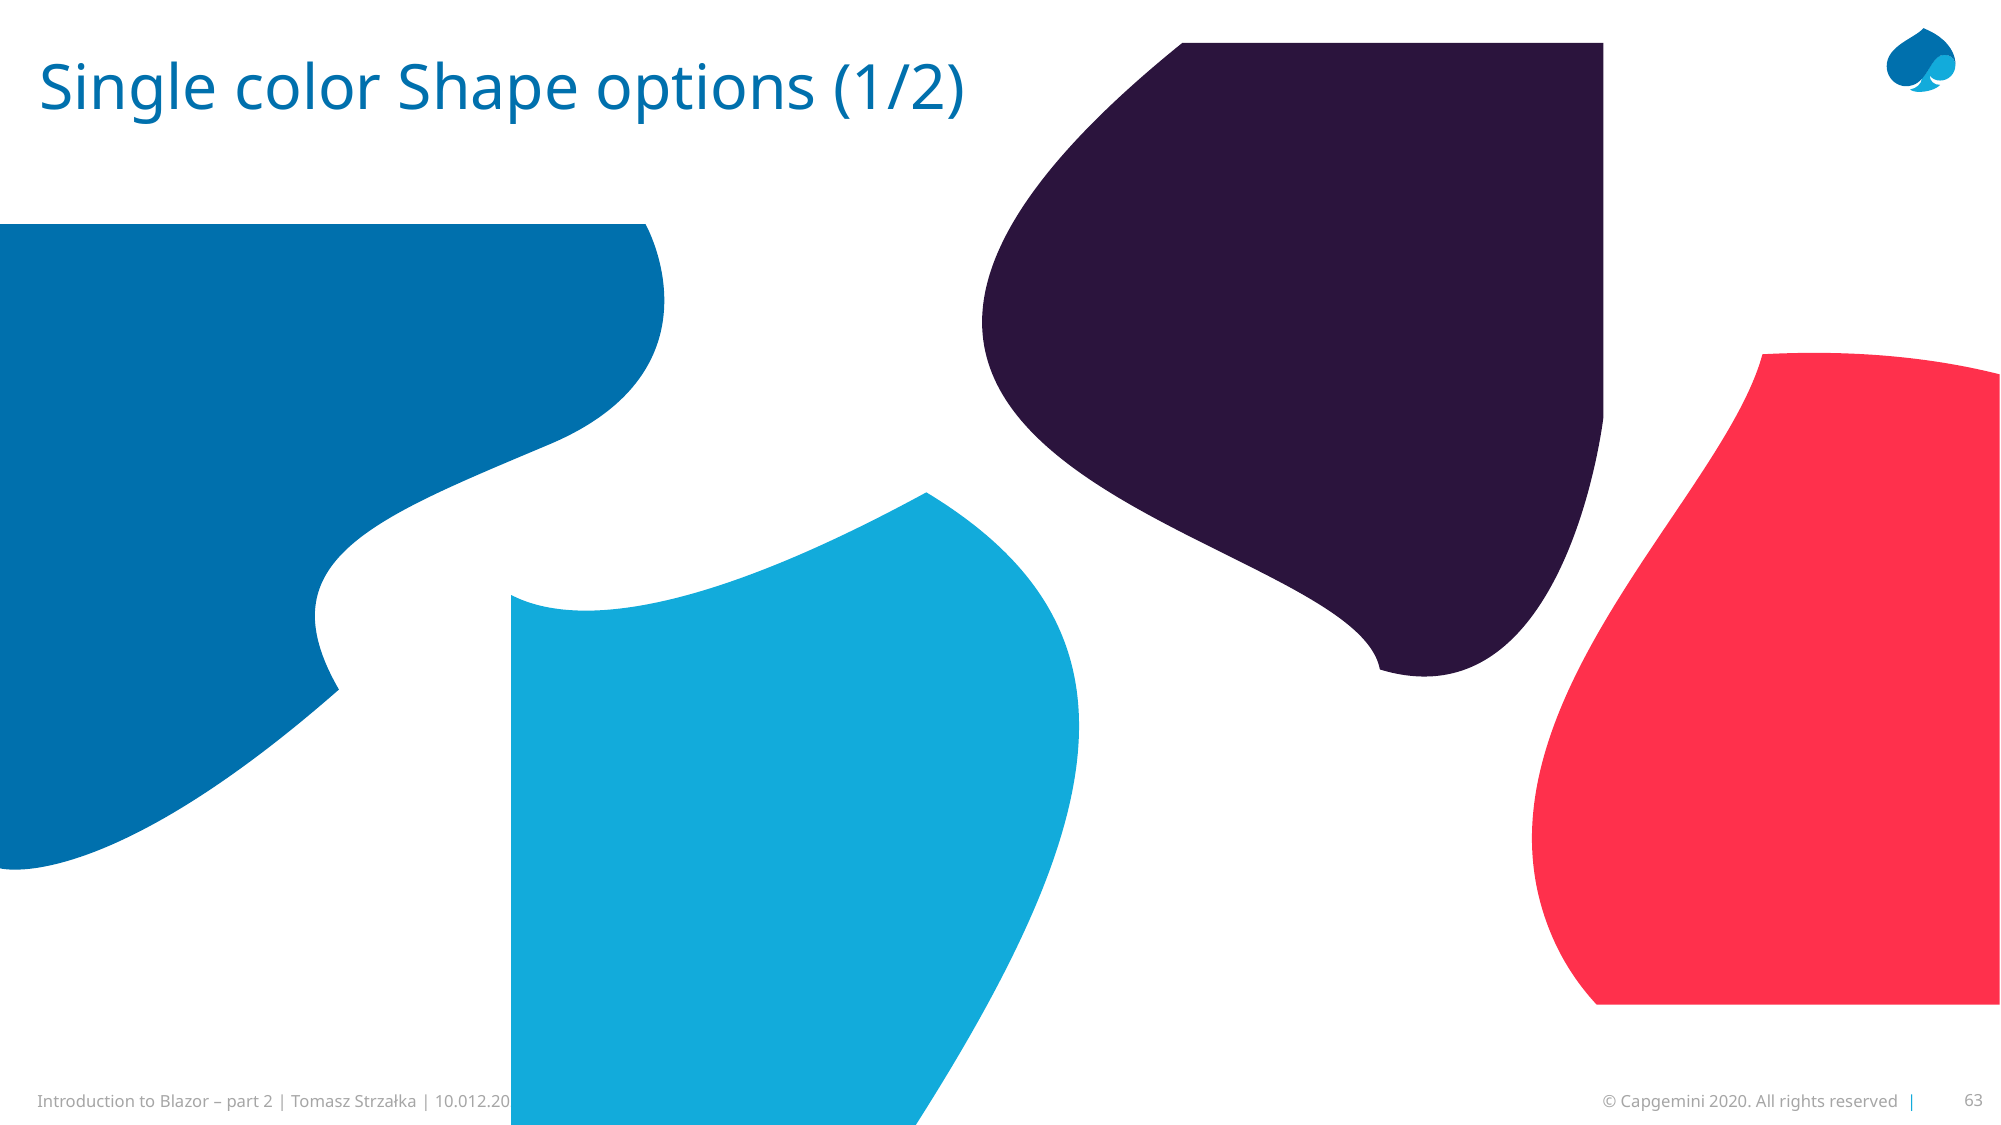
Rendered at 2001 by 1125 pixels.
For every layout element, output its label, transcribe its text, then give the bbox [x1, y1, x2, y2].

title Single color Shape options (1/2) [39, 0, 1865, 180]
text_box [982, 42, 1604, 677]
text_box [511, 492, 1080, 1125]
text_box [1531, 352, 2000, 1005]
text_box [0, 224, 665, 870]
